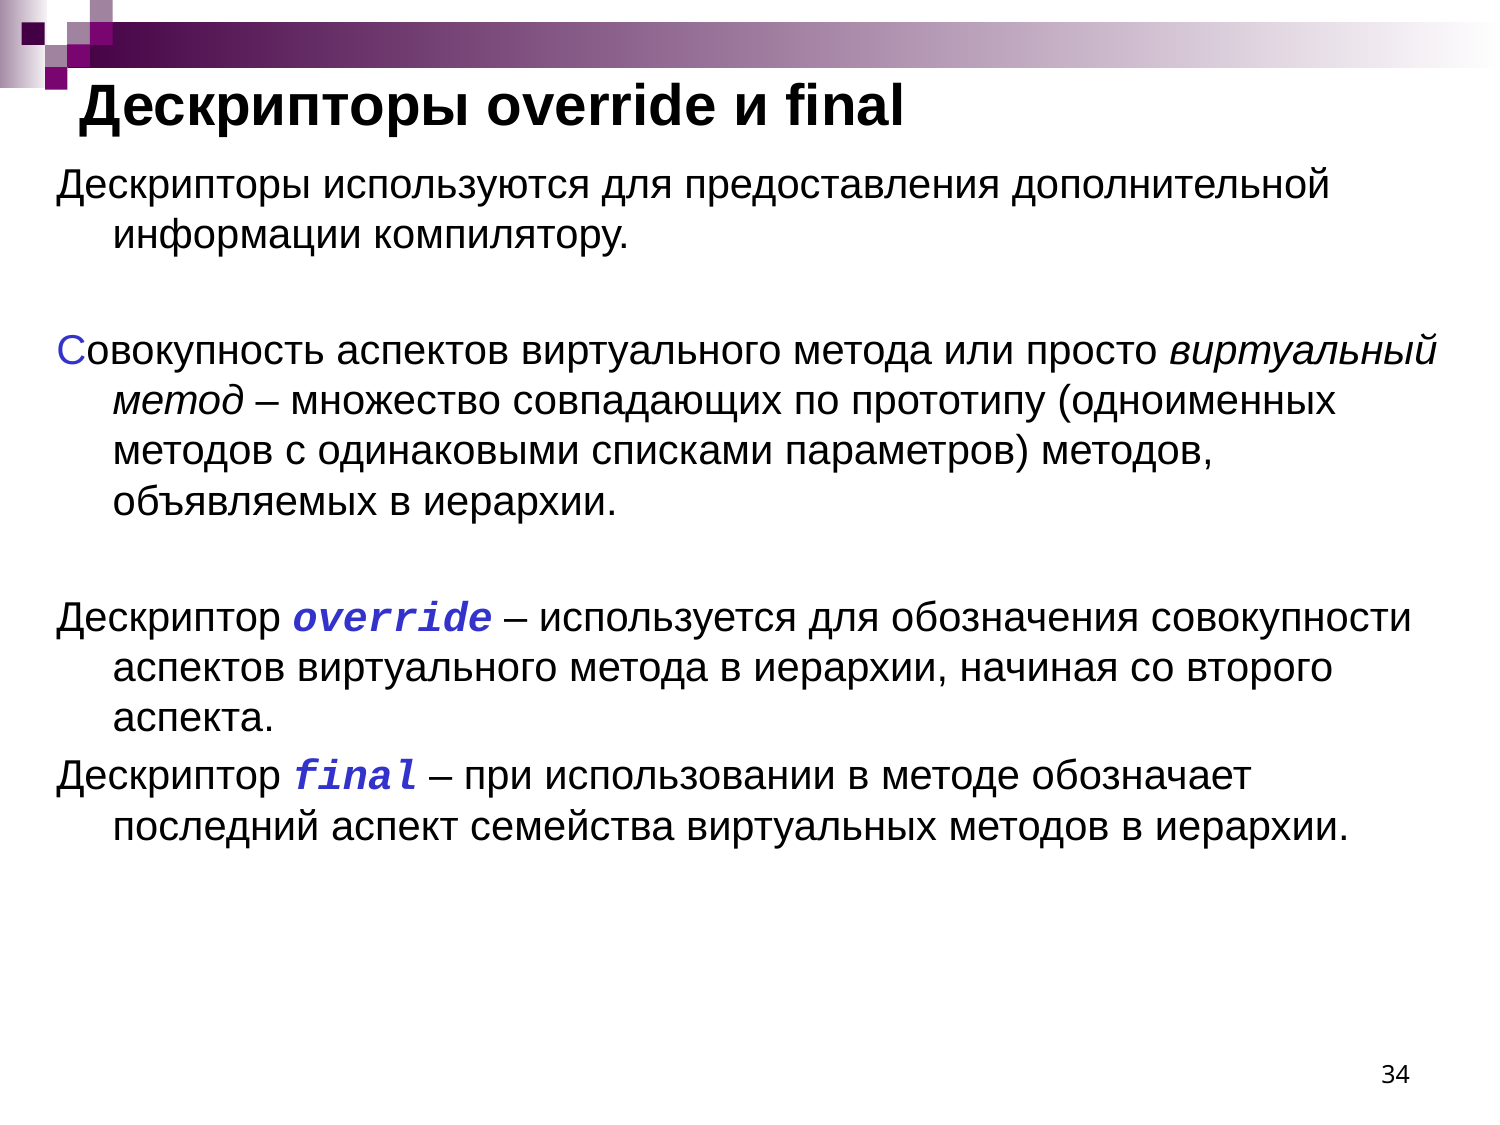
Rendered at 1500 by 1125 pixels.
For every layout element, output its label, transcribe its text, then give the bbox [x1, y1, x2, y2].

slide_number 34 [1074, 1024, 1426, 1101]
title Дескрипторы override и final [64, 54, 1416, 148]
list Дескрипторы используются для предоставления дополнительной информации компилятору. Совокупность аспектов виртуального метода или просто виртуальный метод – множество совпадающих по прототипу (одноименных методов с одинаковыми списками параметров) методов, объявляемых в иерархии. Дескриптор override – используется для обозначения совокупности аспектов виртуального метода в иерархии, начиная со второго аспекта. Дескриптор final – при использовании в методе обозначает последний аспект семейства виртуальных методов в иерархии. [40, 148, 1471, 1024]
